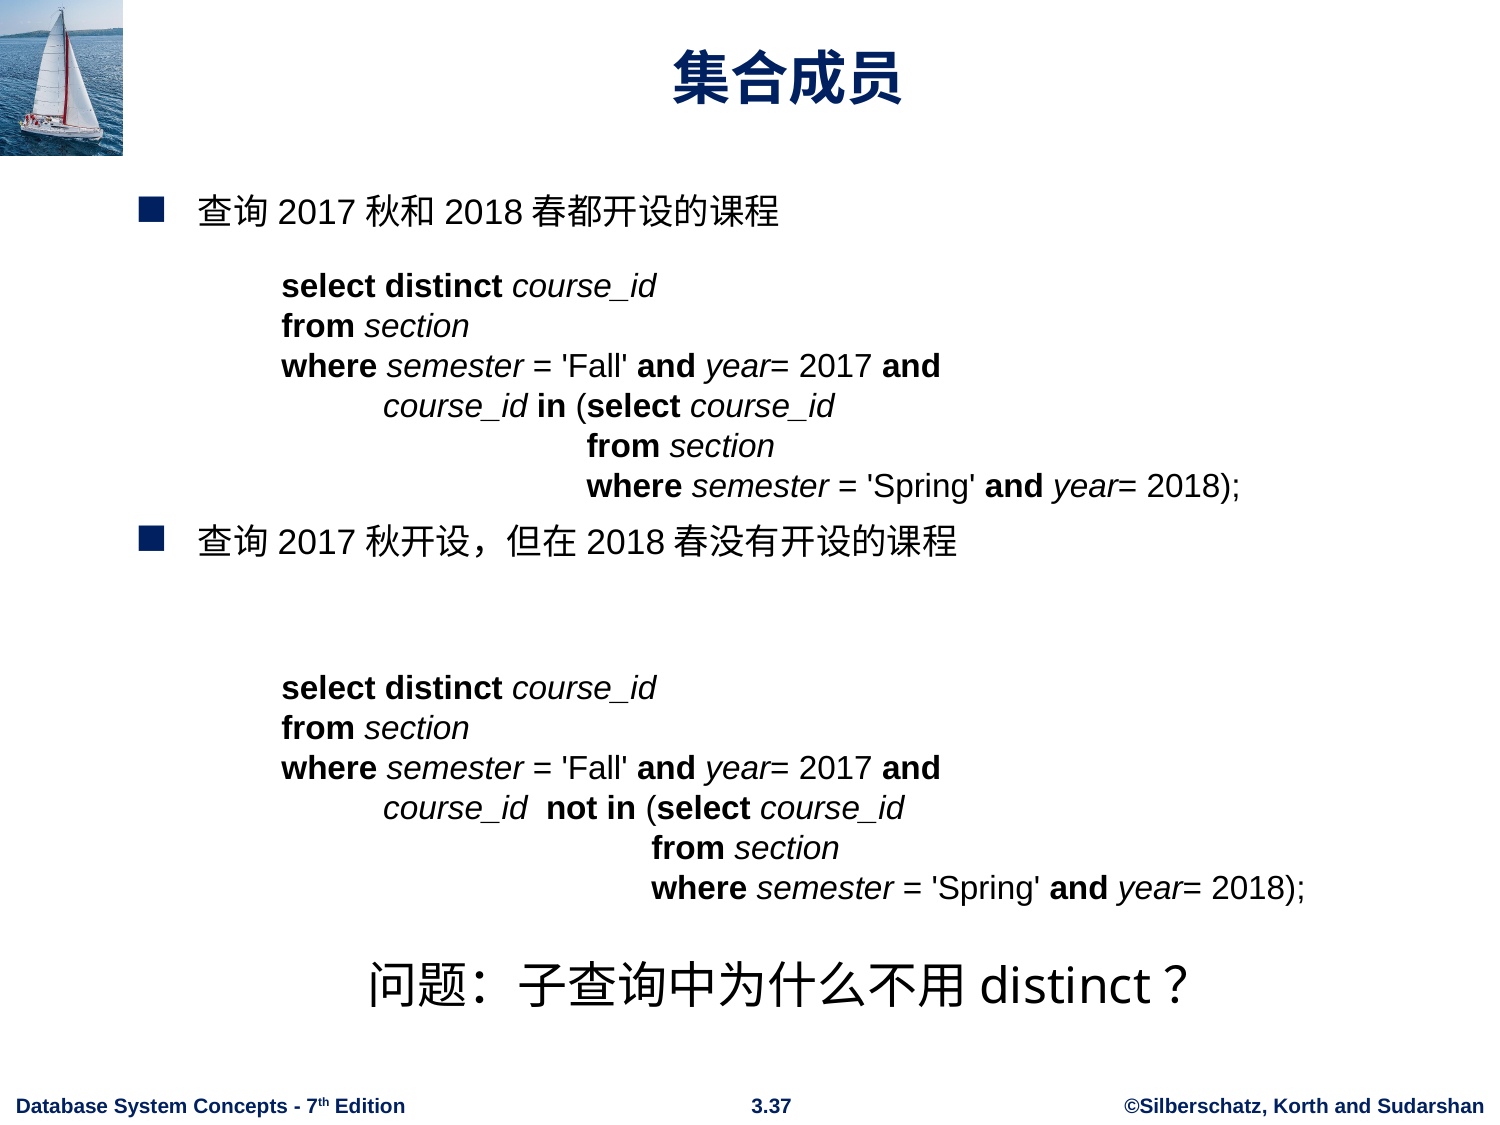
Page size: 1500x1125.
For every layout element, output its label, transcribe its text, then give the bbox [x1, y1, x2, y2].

picture [0, 0, 123, 156]
text_box select distinct course_id from section where semester = 'Fall' and year= 2017 and course_id not in (select course_id from section where semester = 'Spring' and year= 2018); [266, 658, 1348, 914]
list 查询2017秋和2018春都开设的课程 查询2017秋开设，但在2018春没有开设的课程 [126, 182, 1382, 1032]
text_box 问题：子查询中为什么不用distinct？ [352, 945, 1228, 1021]
text_box select distinct course_id from section where semester = 'Fall' and year= 2017 and course_id in (select course_id from section where semester = 'Spring' and year= 2018); [266, 256, 1287, 512]
title 集合成员 [125, 18, 1452, 120]
